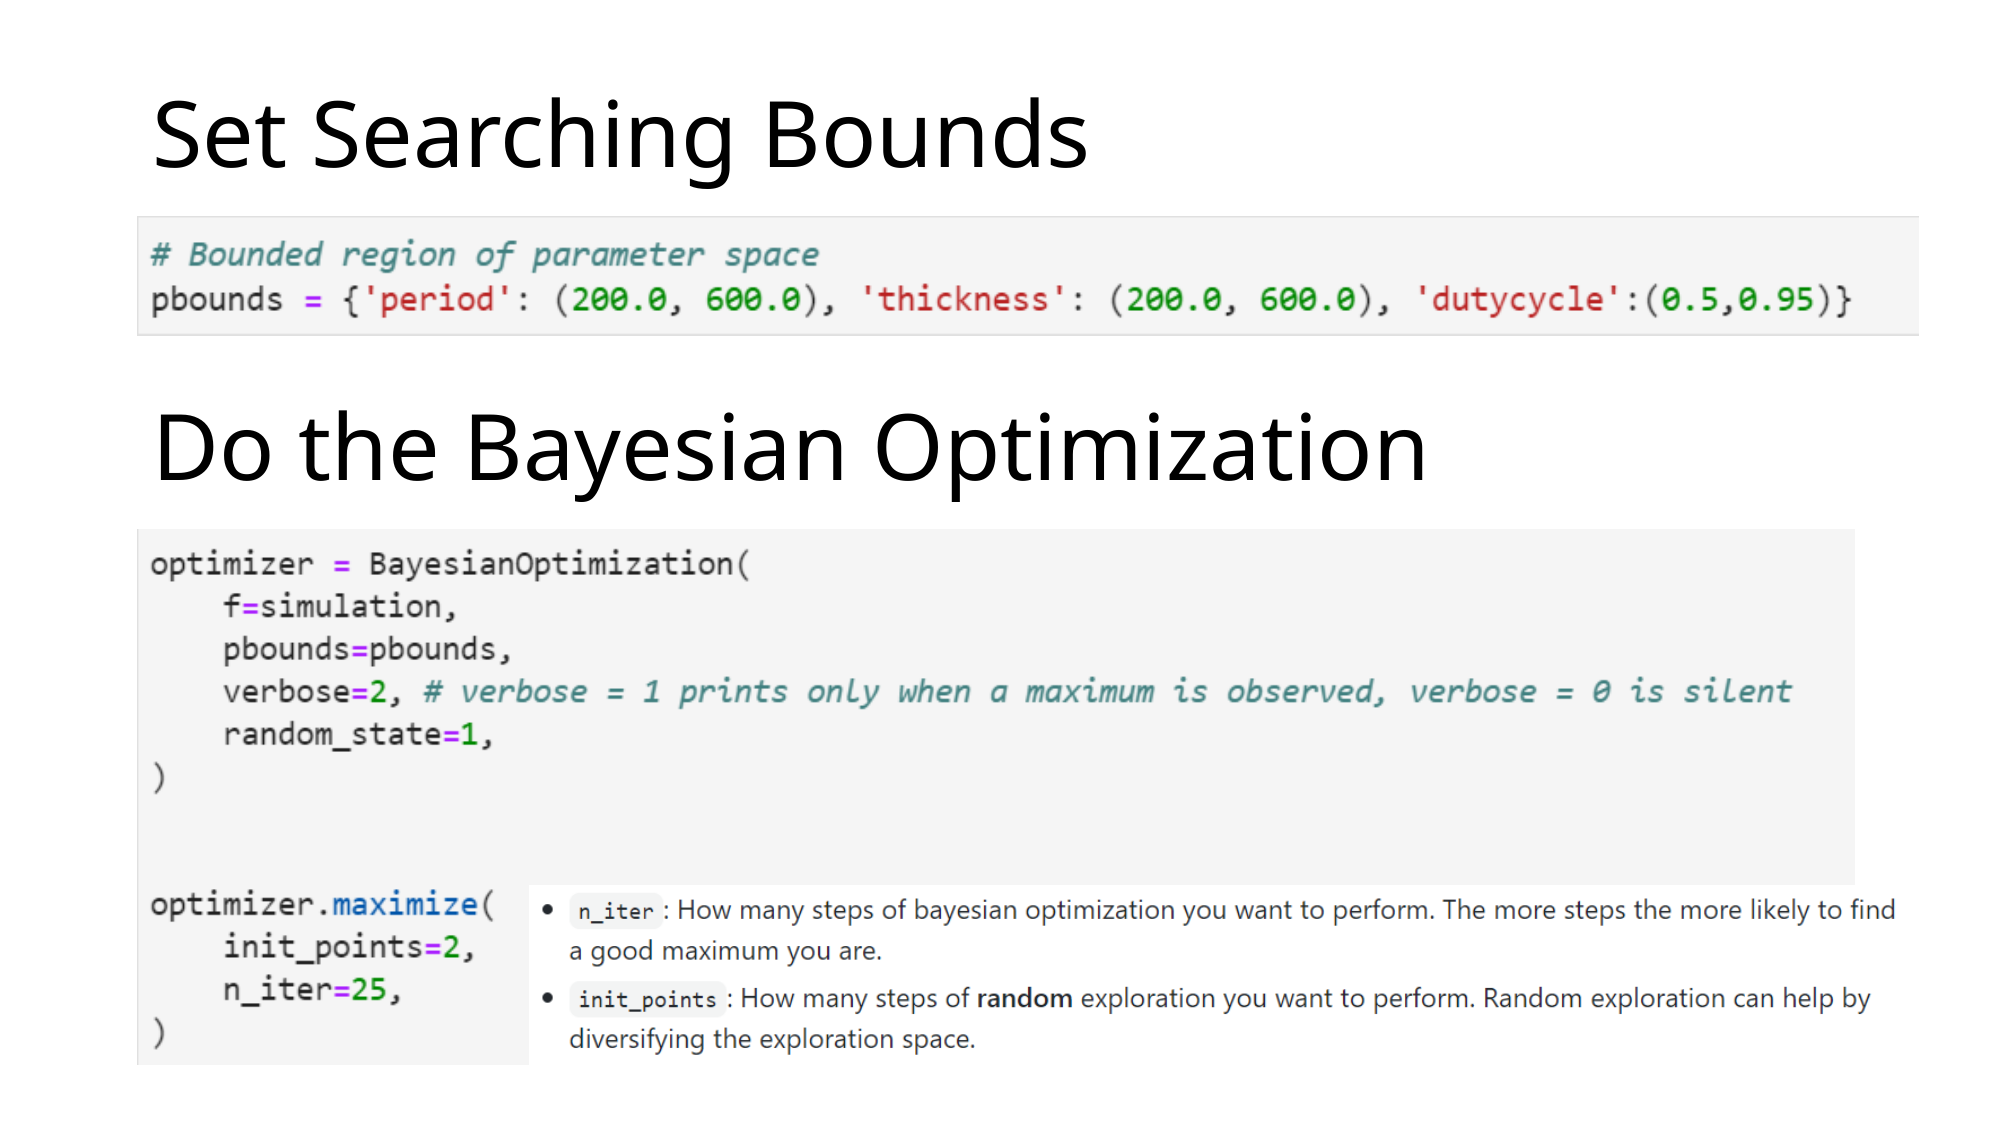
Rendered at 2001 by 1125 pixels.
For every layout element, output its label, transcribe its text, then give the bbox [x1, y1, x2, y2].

title Set Searching Bounds [137, 59, 1863, 216]
text_box Do the Bayesian Optimization [137, 372, 1863, 530]
picture [137, 216, 1919, 336]
picture [137, 529, 1929, 1066]
